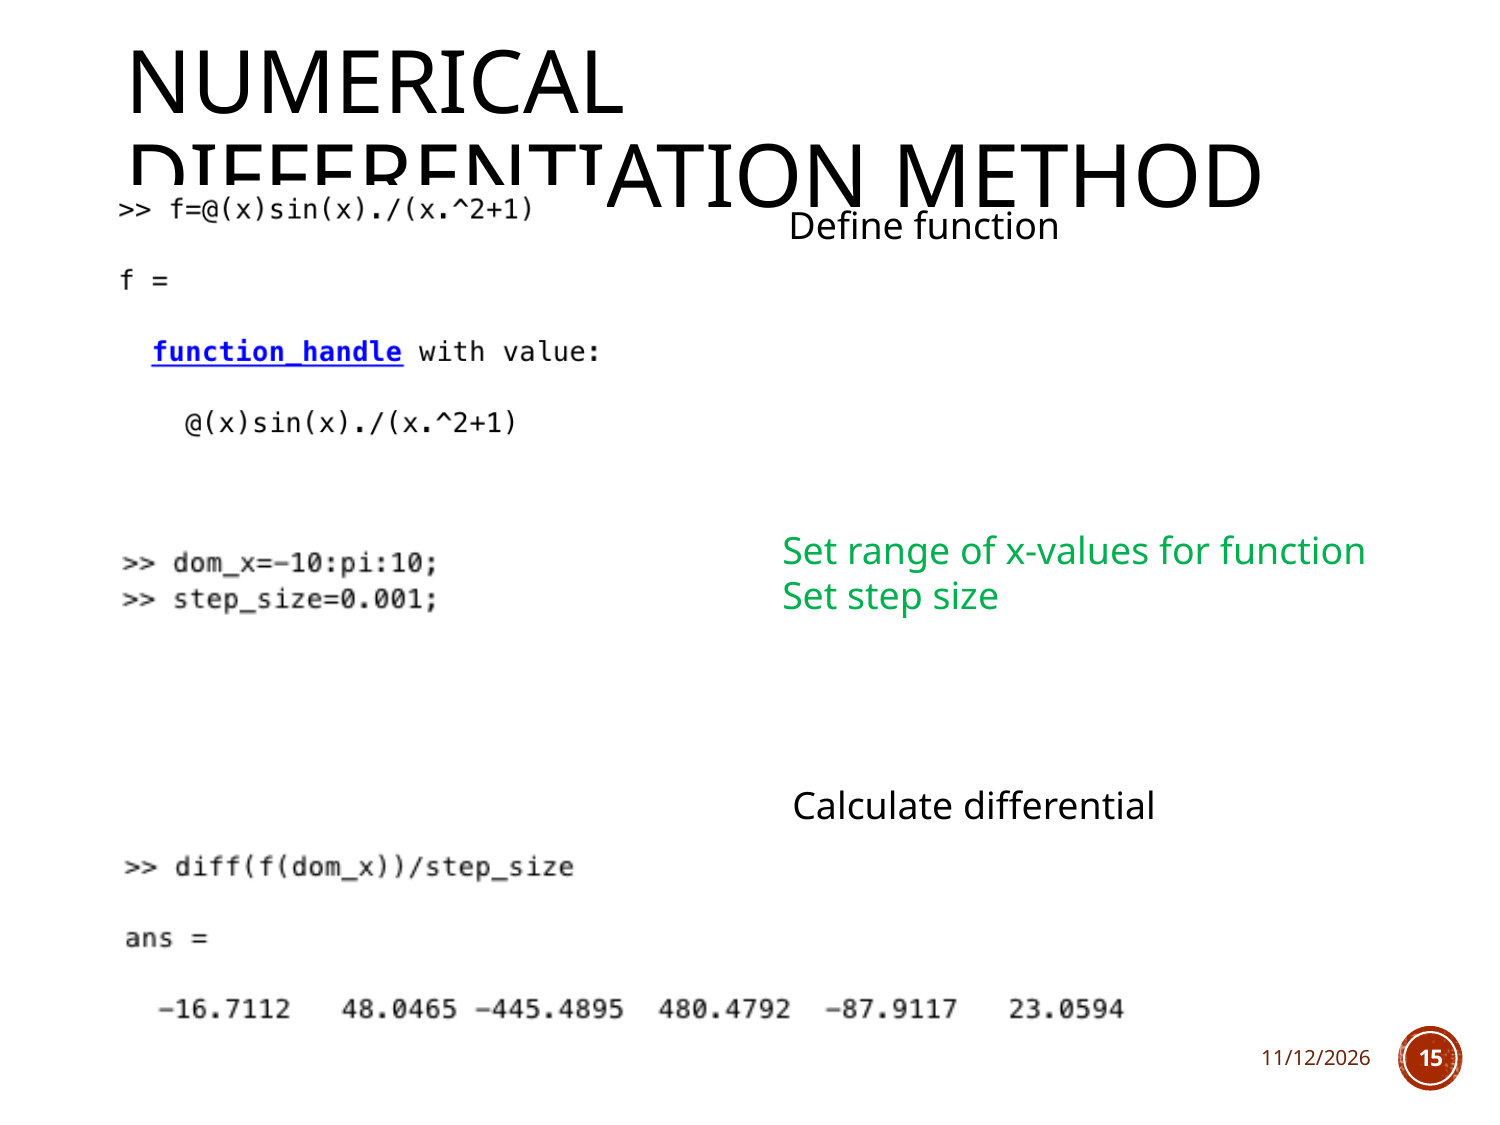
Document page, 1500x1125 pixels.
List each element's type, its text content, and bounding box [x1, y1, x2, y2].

picture [110, 185, 607, 451]
text_box Calculate differential [777, 774, 1182, 835]
picture [121, 849, 1134, 1029]
slide_number 15 [1391, 1028, 1471, 1089]
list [114, 189, 605, 448]
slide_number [982, 1028, 1386, 1089]
title Numerical Differentiation method [110, 0, 1386, 264]
picture [121, 549, 445, 617]
text_box Define function [773, 195, 1076, 255]
text_box Set range of x-values for function Set step size [767, 519, 1383, 625]
